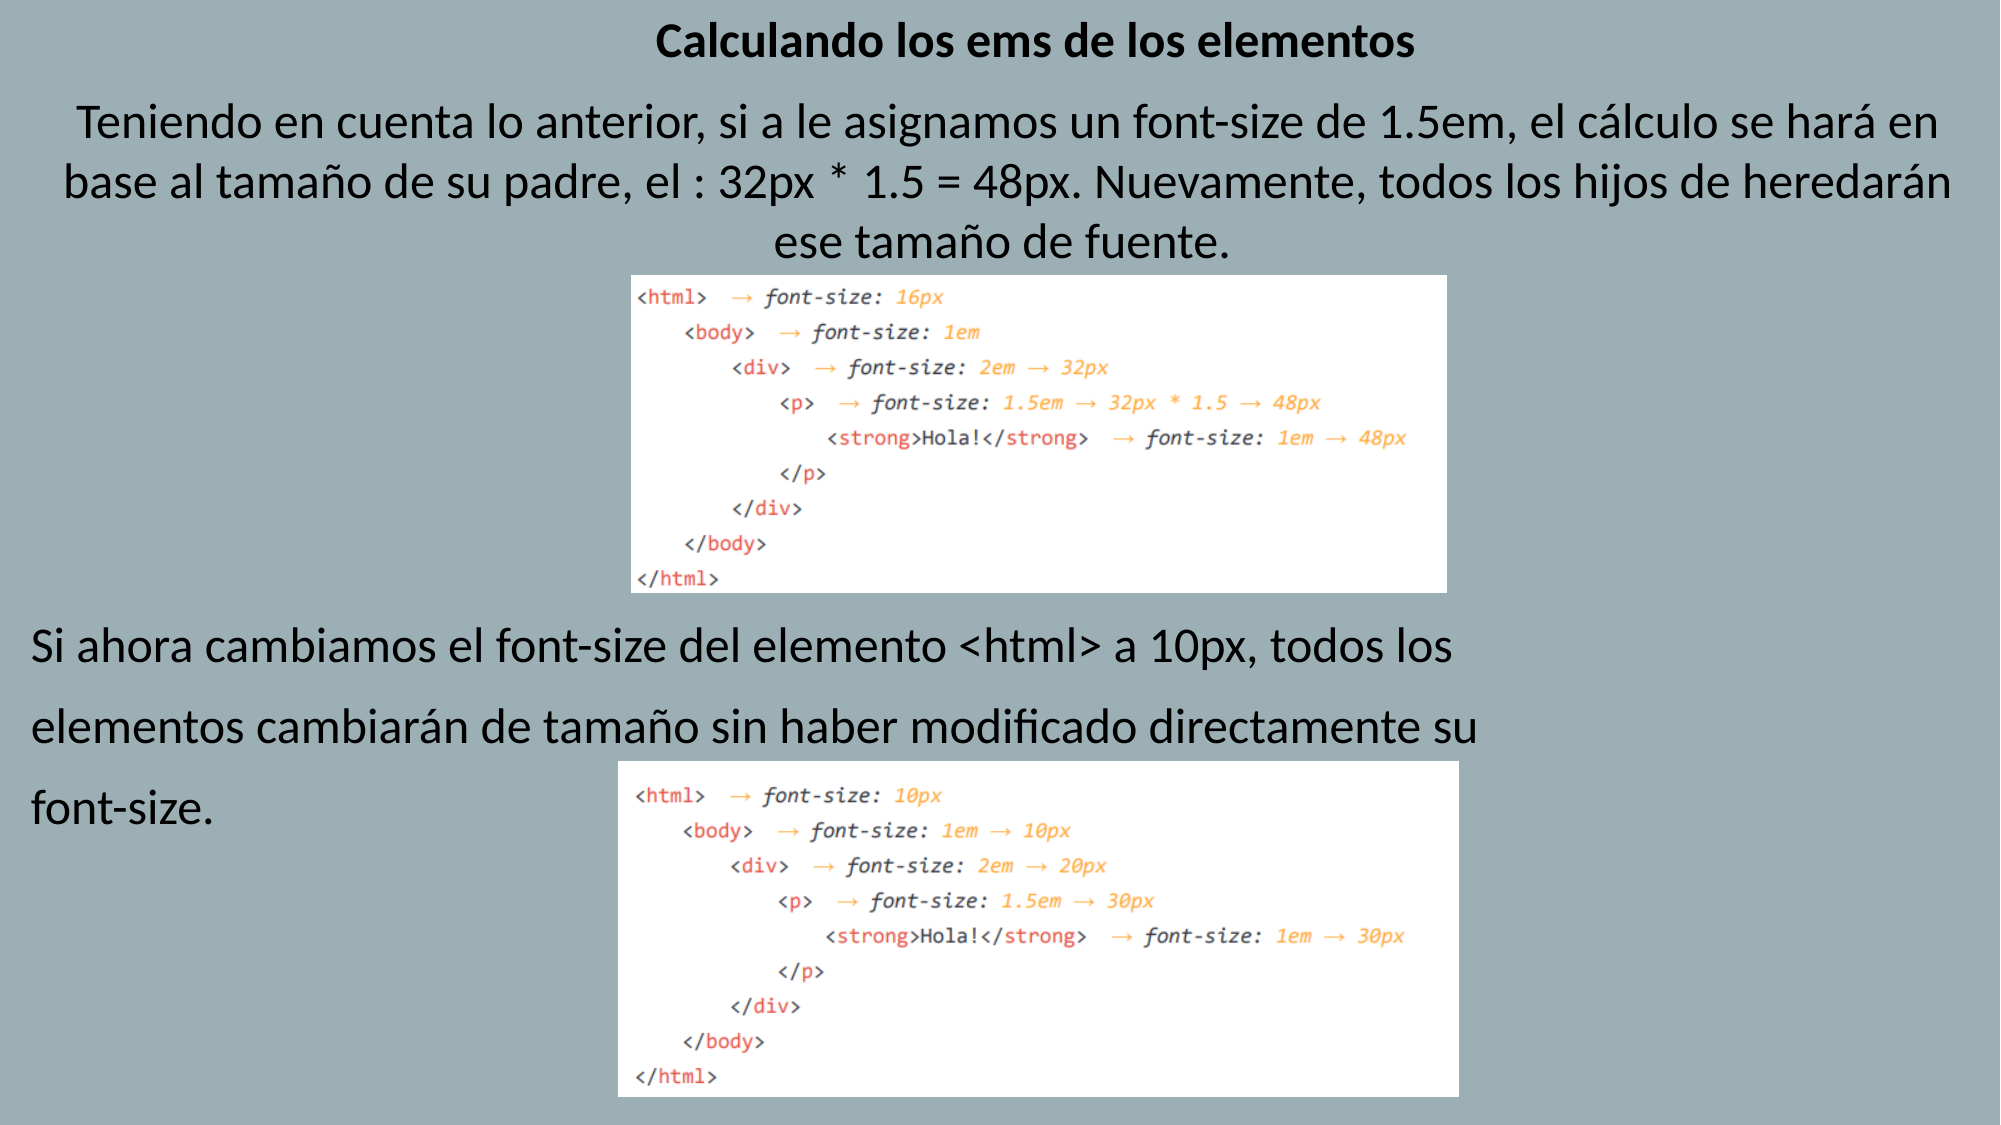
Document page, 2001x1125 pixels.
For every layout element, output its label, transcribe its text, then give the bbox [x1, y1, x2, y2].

subtitle Calculando los ems de los elementos Teniendo en cuenta lo anterior, si a le asignamos un font-size de 1.5em, el cálculo se hará en base al tamaño de su padre, el : 32px * 1.5 = 48px. Nuevamente, todos los hijos de heredarán ese tamaño de fuente. Si ahora cambiamos el font-size del elemento <html> a 10px, todos los elementos cambiarán de tamaño sin haber modificado directamente su font-size. [15, 0, 2000, 1125]
picture [631, 275, 1447, 593]
picture [618, 761, 1459, 1097]
